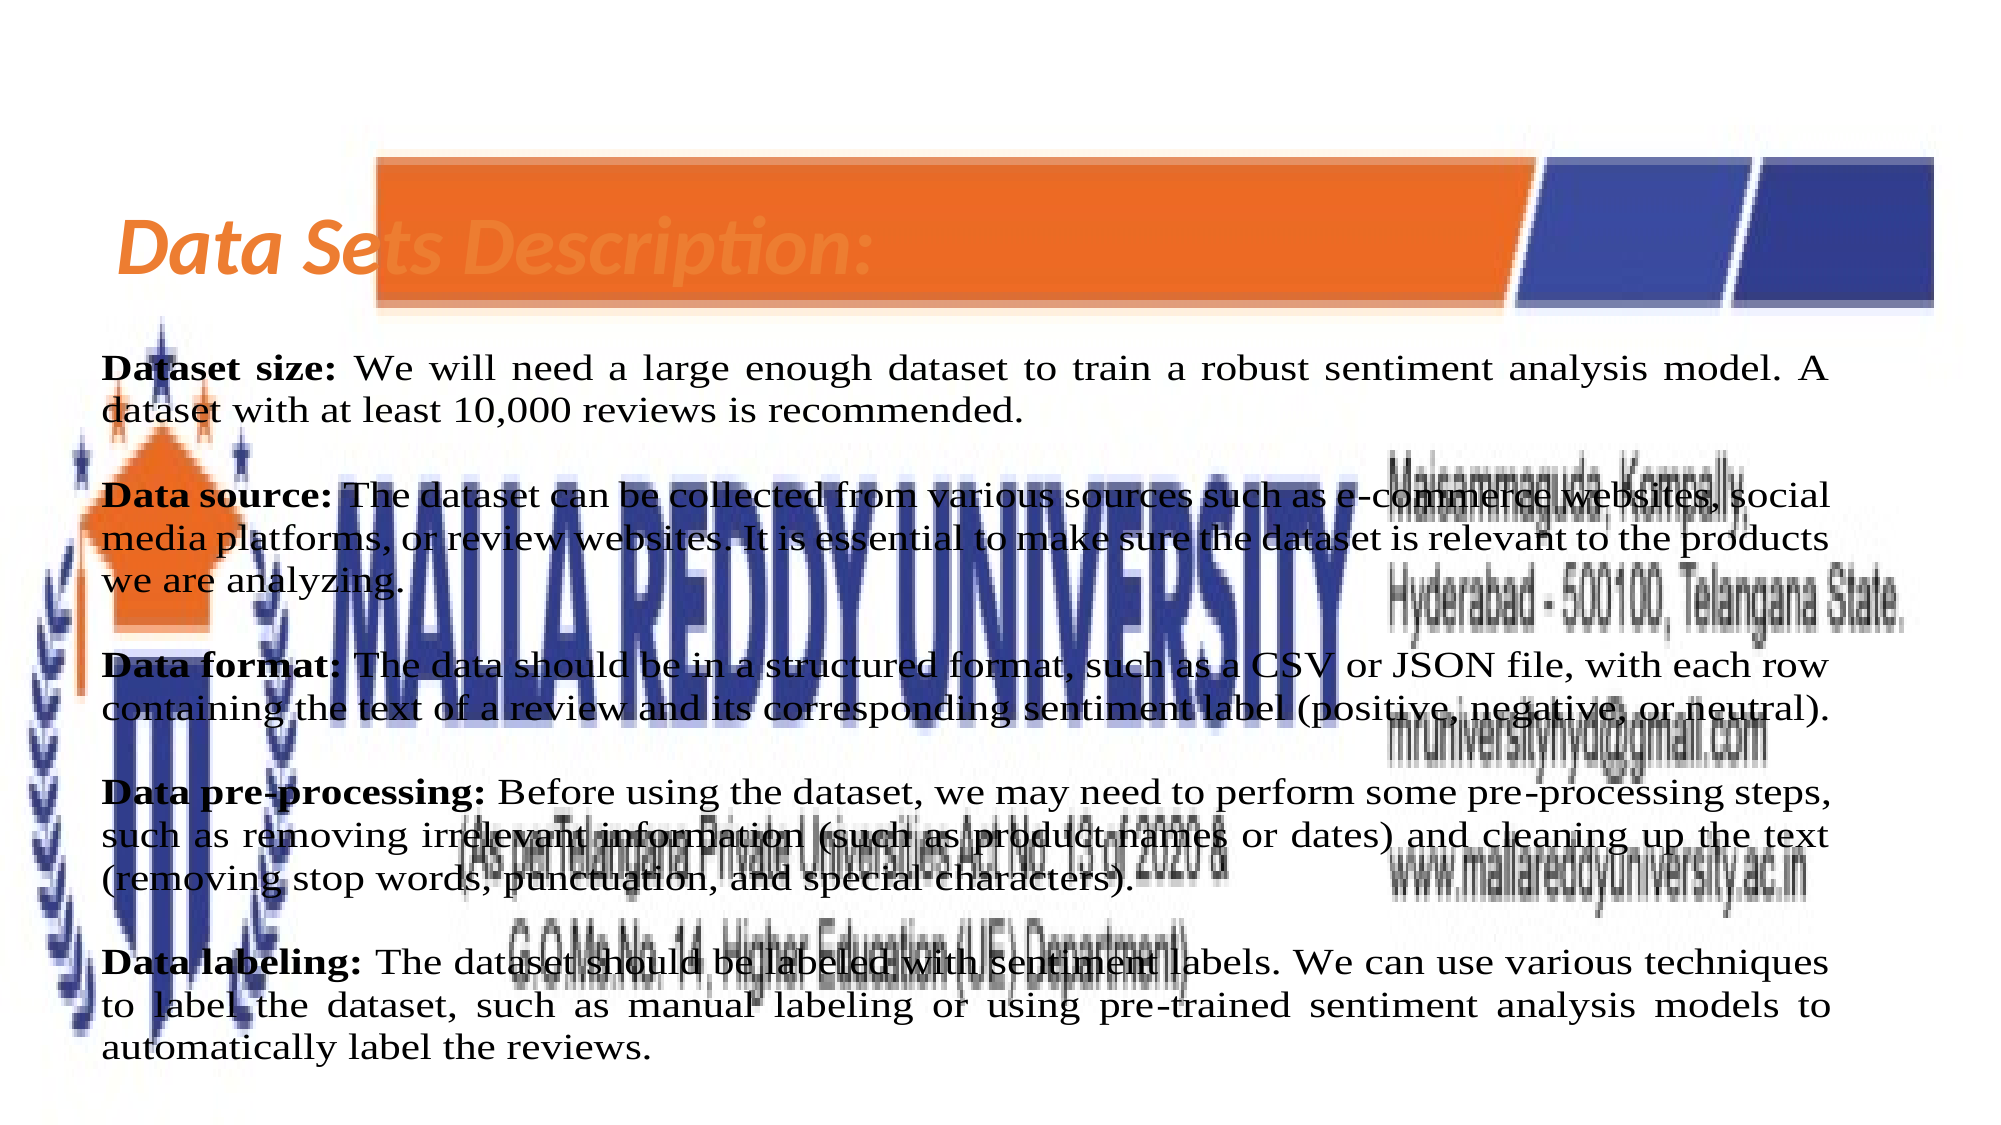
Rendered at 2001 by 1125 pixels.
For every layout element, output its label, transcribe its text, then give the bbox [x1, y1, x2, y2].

picture [0, 0, 2001, 1125]
text_box Data Sets Description: [101, 183, 1102, 346]
